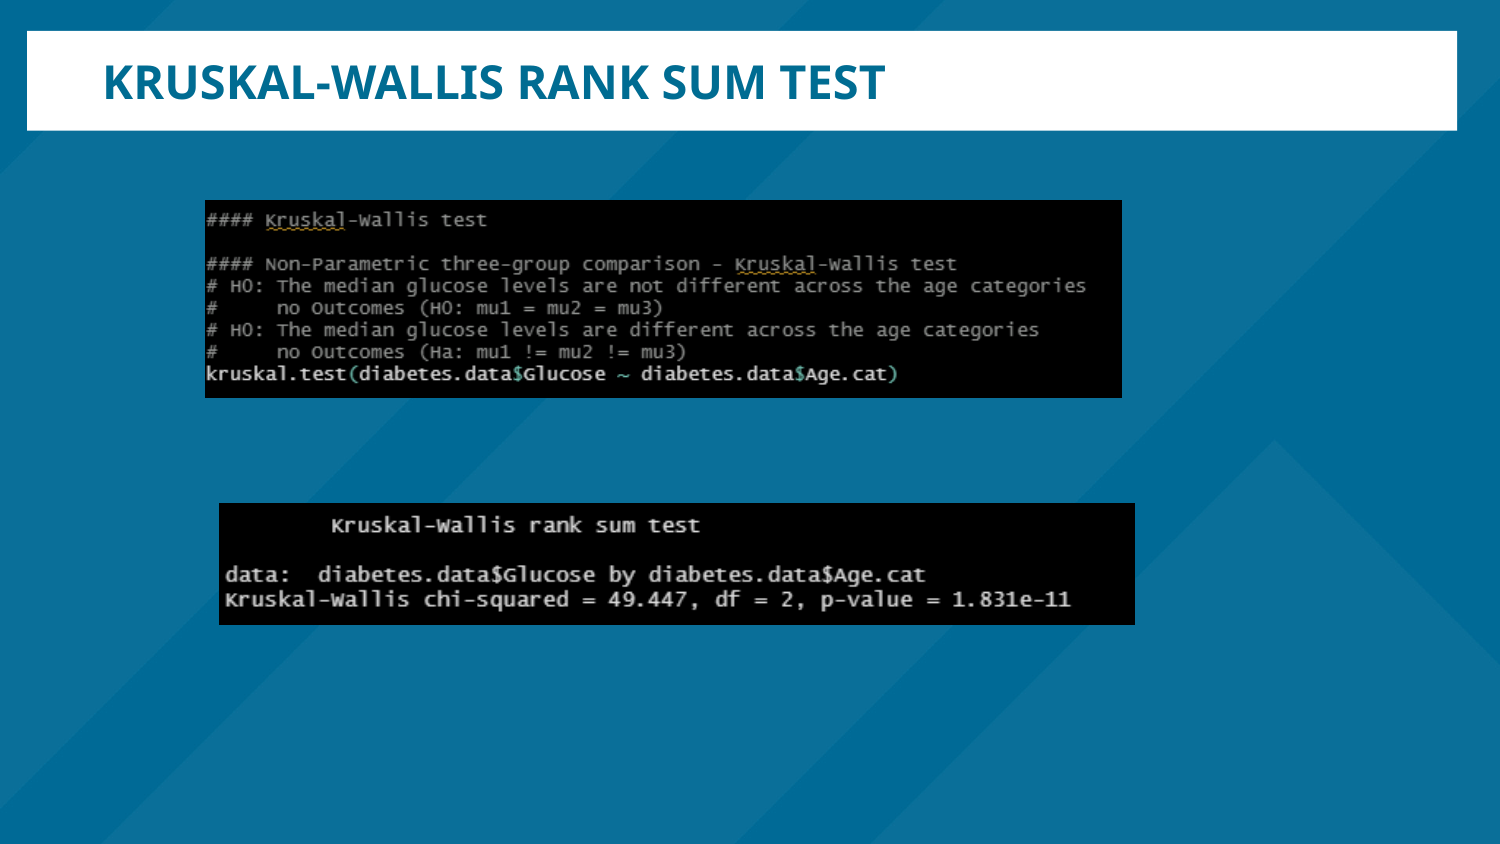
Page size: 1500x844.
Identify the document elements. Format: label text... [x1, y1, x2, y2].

picture [206, 201, 1121, 397]
picture [220, 504, 1134, 624]
title Kruskal-Wallis rank sum test [27, 30, 1458, 131]
